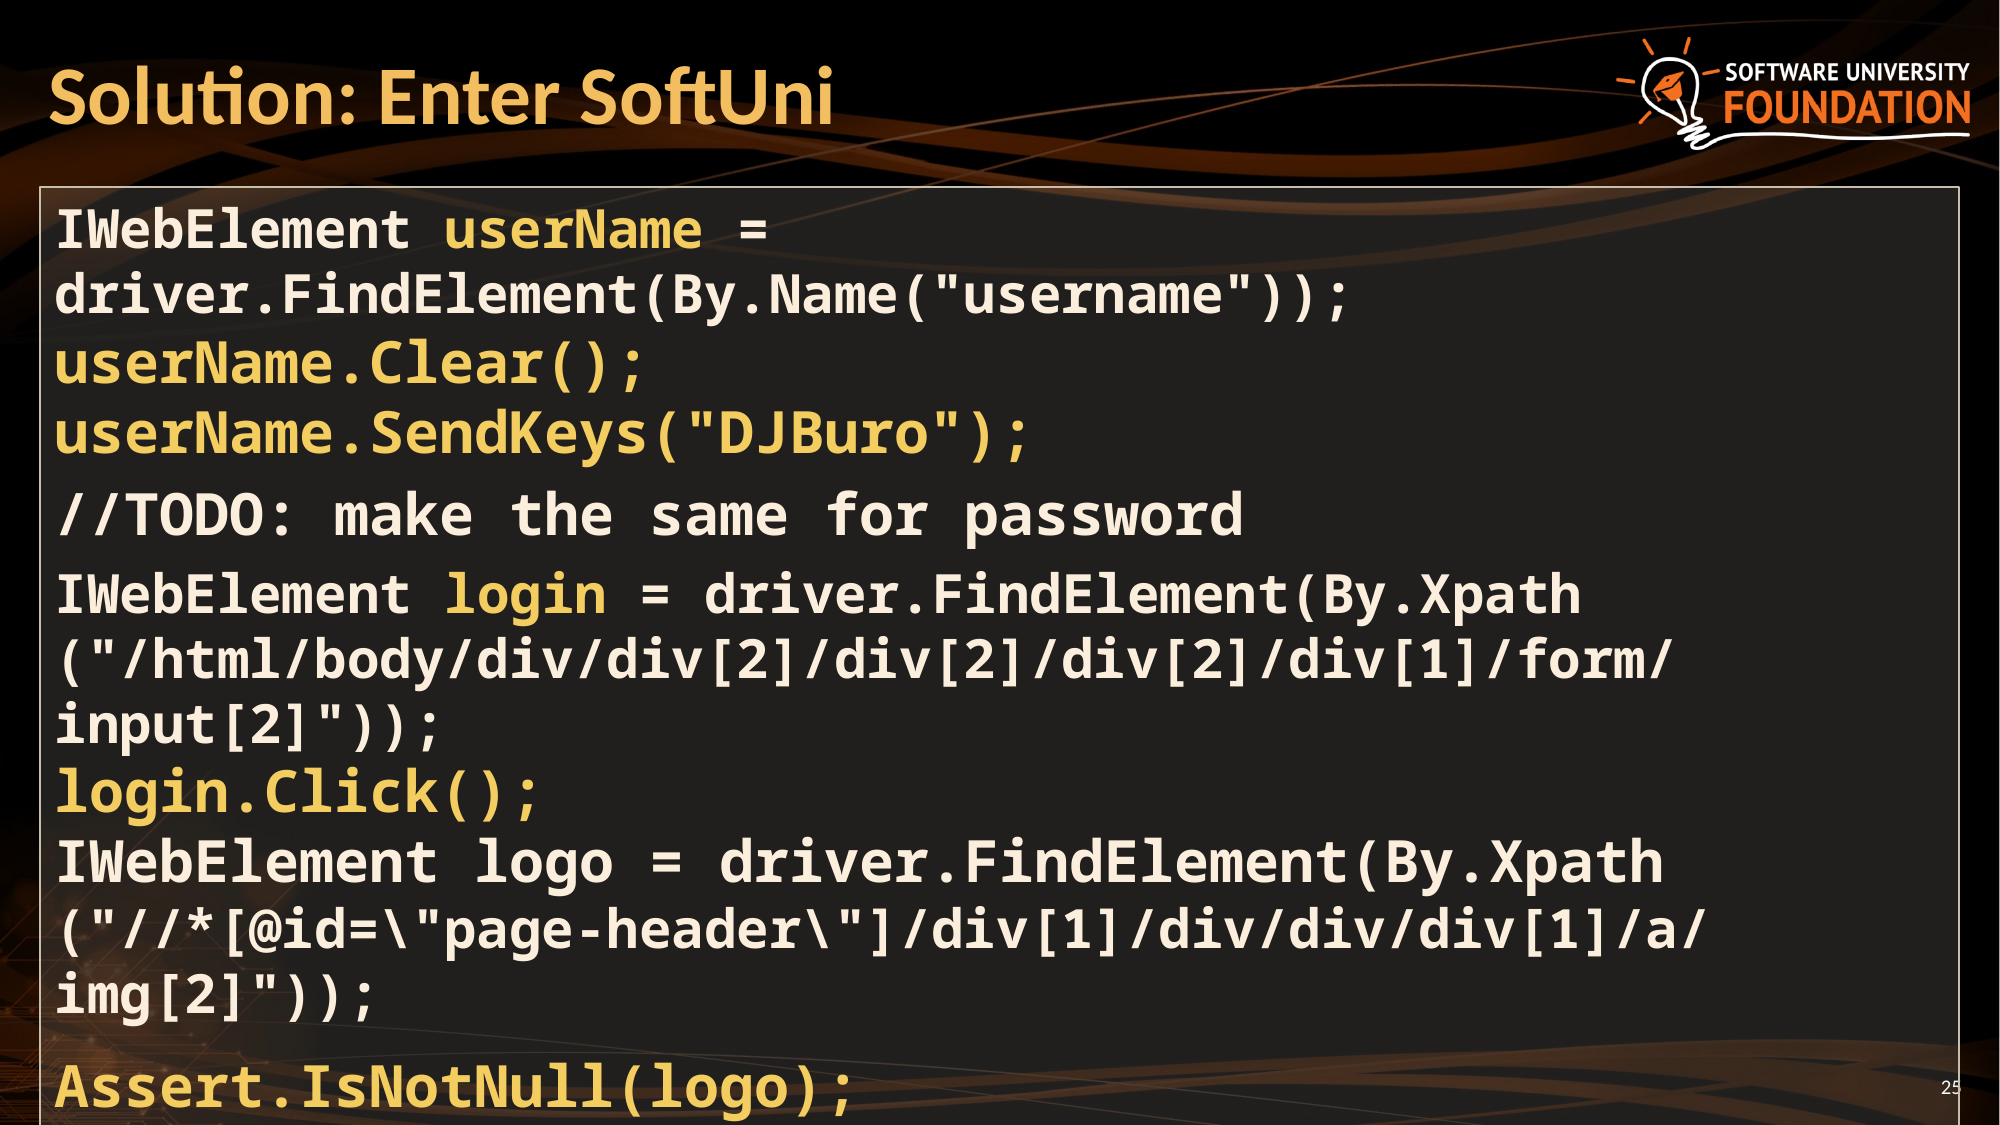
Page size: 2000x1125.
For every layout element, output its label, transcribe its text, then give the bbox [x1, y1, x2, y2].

list [31, 189, 40, 1103]
picture [0, 0, 2000, 1125]
list [1959, 188, 1968, 1103]
text_box IWebElement userName = driver.FindElement(By.Name("username")); userName.Clear(); userName.SendKeys("DJBuro"); //TODO: make the same for password IWebElement login = driver.FindElement(By.Xpath ("/html/body/div/div[2]/div[2]/div[2]/div[1]/form/input[2]")); login.Click(); IWebElement logo = driver.FindElement(By.Xpath ("//*[@id=\"page-header\"]/div[1]/div/div/div[1]/a/img[2]")); Assert.IsNotNull(logo); Assert.AreEqual(50, logo.Size.Width); [40, 187, 1959, 1125]
title Solution: Enter SoftUni [30, 6, 1602, 189]
